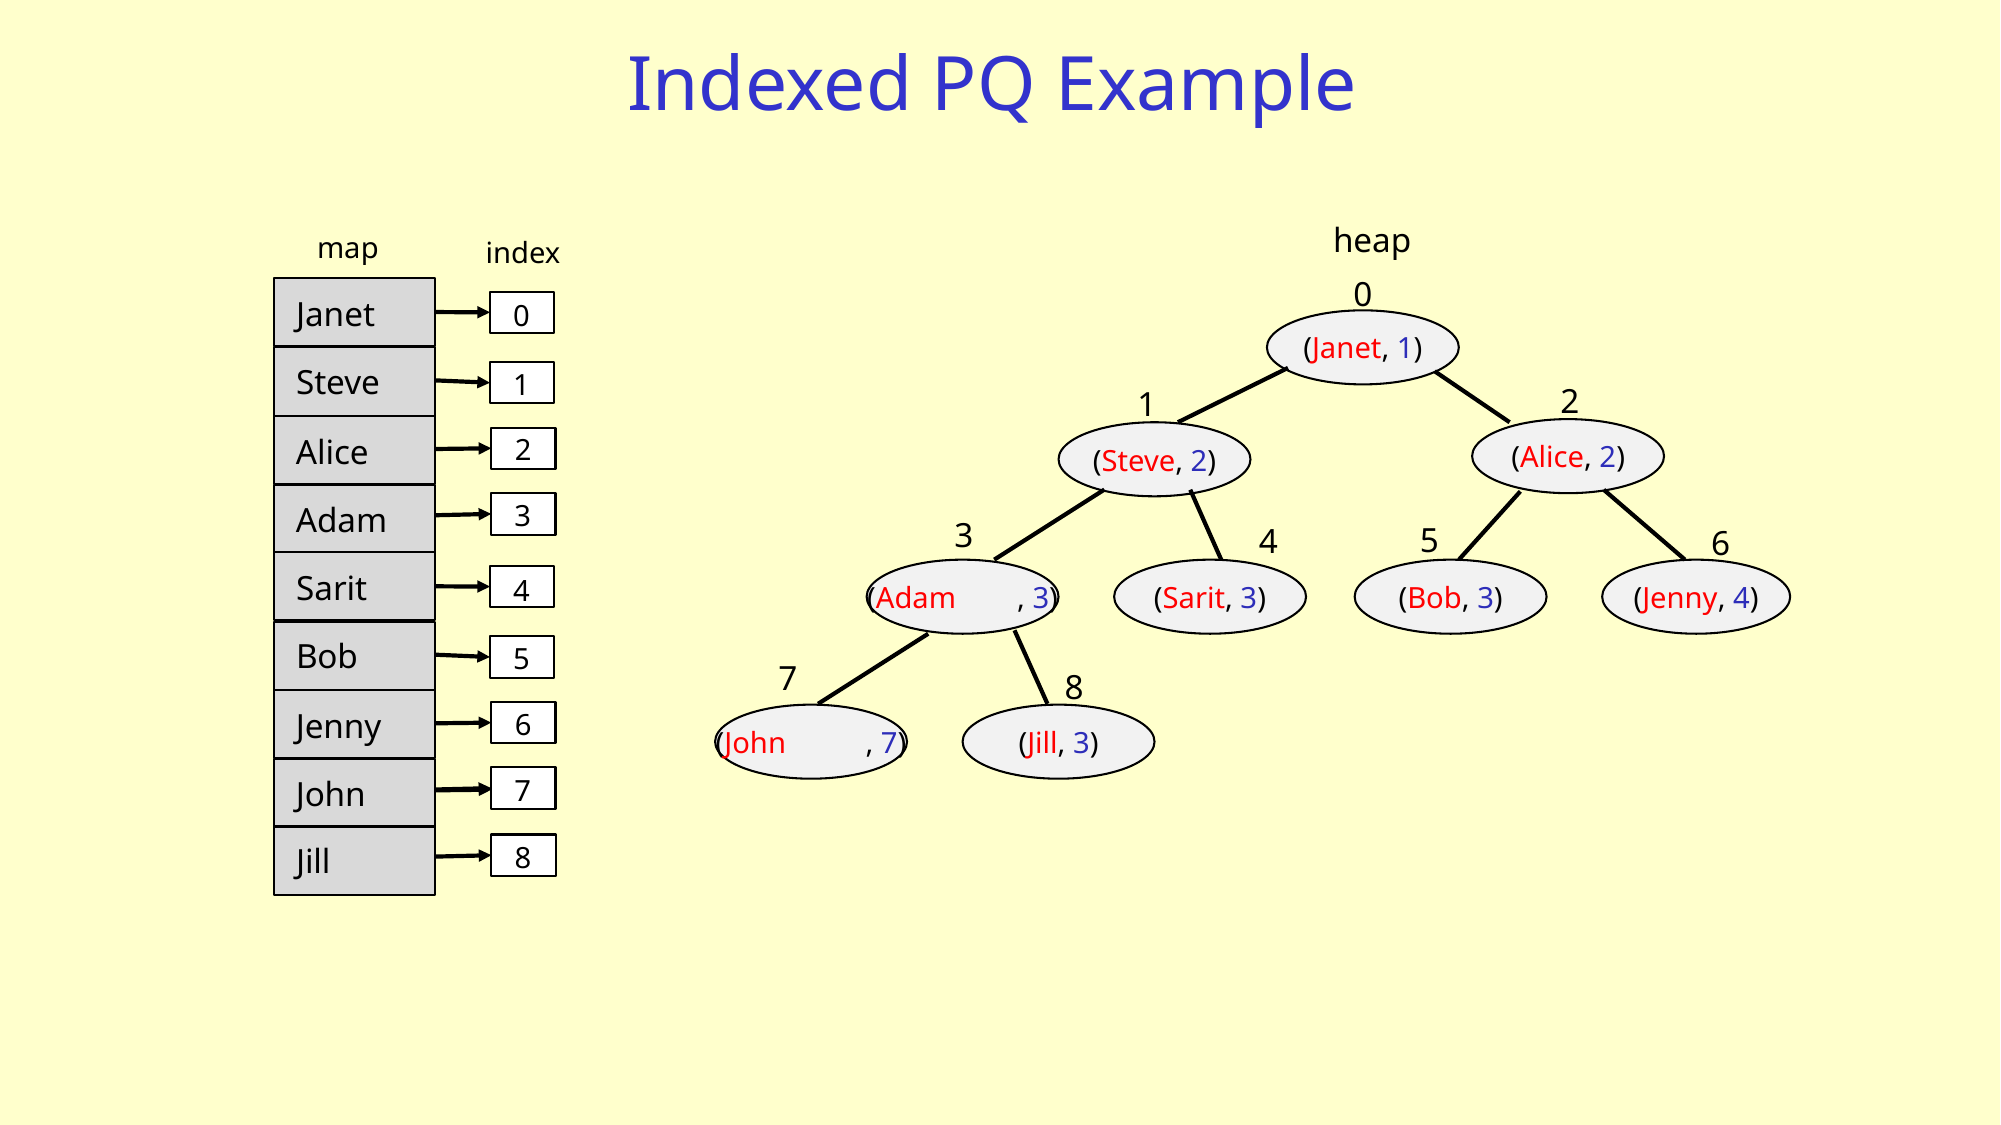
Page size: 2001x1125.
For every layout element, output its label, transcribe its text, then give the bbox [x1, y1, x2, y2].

text_box [273, 485, 435, 552]
text_box [491, 427, 501, 470]
title Indexed PQ Example [114, 23, 1870, 138]
text_box (John , 7) [715, 704, 908, 779]
text_box (Jenny, 4) [1602, 559, 1791, 634]
text_box 4 [1244, 512, 1293, 568]
text_box [491, 767, 500, 809]
text_box 4 [499, 564, 528, 615]
text_box Steve [281, 353, 420, 409]
text_box [489, 291, 499, 334]
text_box 0 [1338, 267, 1388, 321]
text_box 2 [501, 424, 530, 474]
text_box 8 [1049, 658, 1099, 714]
text_box Alice [281, 423, 420, 479]
text_box [530, 701, 556, 744]
text_box 6 [501, 698, 530, 749]
text_box 3 [500, 490, 530, 540]
text_box Jill [281, 832, 420, 888]
text_box Jenny [281, 697, 420, 753]
text_box 8 [501, 831, 530, 882]
text_box [273, 415, 435, 484]
text_box [491, 701, 501, 744]
text_box [530, 767, 556, 809]
text_box [530, 427, 556, 470]
text_box [528, 565, 555, 608]
text_box 7 [763, 650, 813, 705]
text_box 7 [500, 764, 530, 815]
text_box Sarit [281, 560, 420, 615]
text_box [530, 834, 556, 876]
text_box 3 [939, 506, 989, 562]
text_box [273, 621, 435, 689]
text_box 5 [1405, 512, 1454, 567]
text_box map [302, 222, 398, 273]
text_box [273, 552, 435, 621]
text_box [528, 291, 555, 334]
text_box (Steve, 2) [1058, 422, 1251, 497]
text_box (Jill, 3) [962, 704, 1155, 779]
text_box [274, 826, 436, 895]
text_box [489, 362, 499, 404]
text_box [528, 636, 555, 678]
text_box [528, 362, 555, 404]
text_box 6 [1696, 515, 1745, 570]
text_box Bob [281, 628, 420, 683]
text_box 1 [499, 359, 528, 409]
text_box [273, 689, 435, 759]
text_box (Adam , 3) [866, 560, 1059, 634]
text_box [491, 493, 500, 535]
text_box [530, 493, 556, 535]
text_box 1 [1122, 375, 1172, 430]
text_box Janet [281, 285, 420, 341]
text_box [489, 636, 499, 678]
text_box [273, 347, 435, 415]
text_box (Alice, 2) [1472, 420, 1665, 494]
text_box [273, 759, 435, 828]
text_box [434, 654, 491, 658]
text_box [491, 834, 501, 876]
text_box index [470, 227, 585, 277]
text_box [489, 565, 499, 608]
text_box 0 [499, 290, 528, 340]
text_box heap [1318, 212, 1450, 267]
text_box 5 [499, 633, 528, 683]
text_box (Janet, 1) [1266, 311, 1459, 385]
text_box (Sarit, 3) [1114, 559, 1307, 634]
text_box 2 [1545, 372, 1595, 428]
text_box [273, 277, 435, 347]
text_box John [281, 765, 420, 821]
text_box Adam [281, 491, 420, 547]
text_box (Bob, 3) [1354, 559, 1547, 634]
